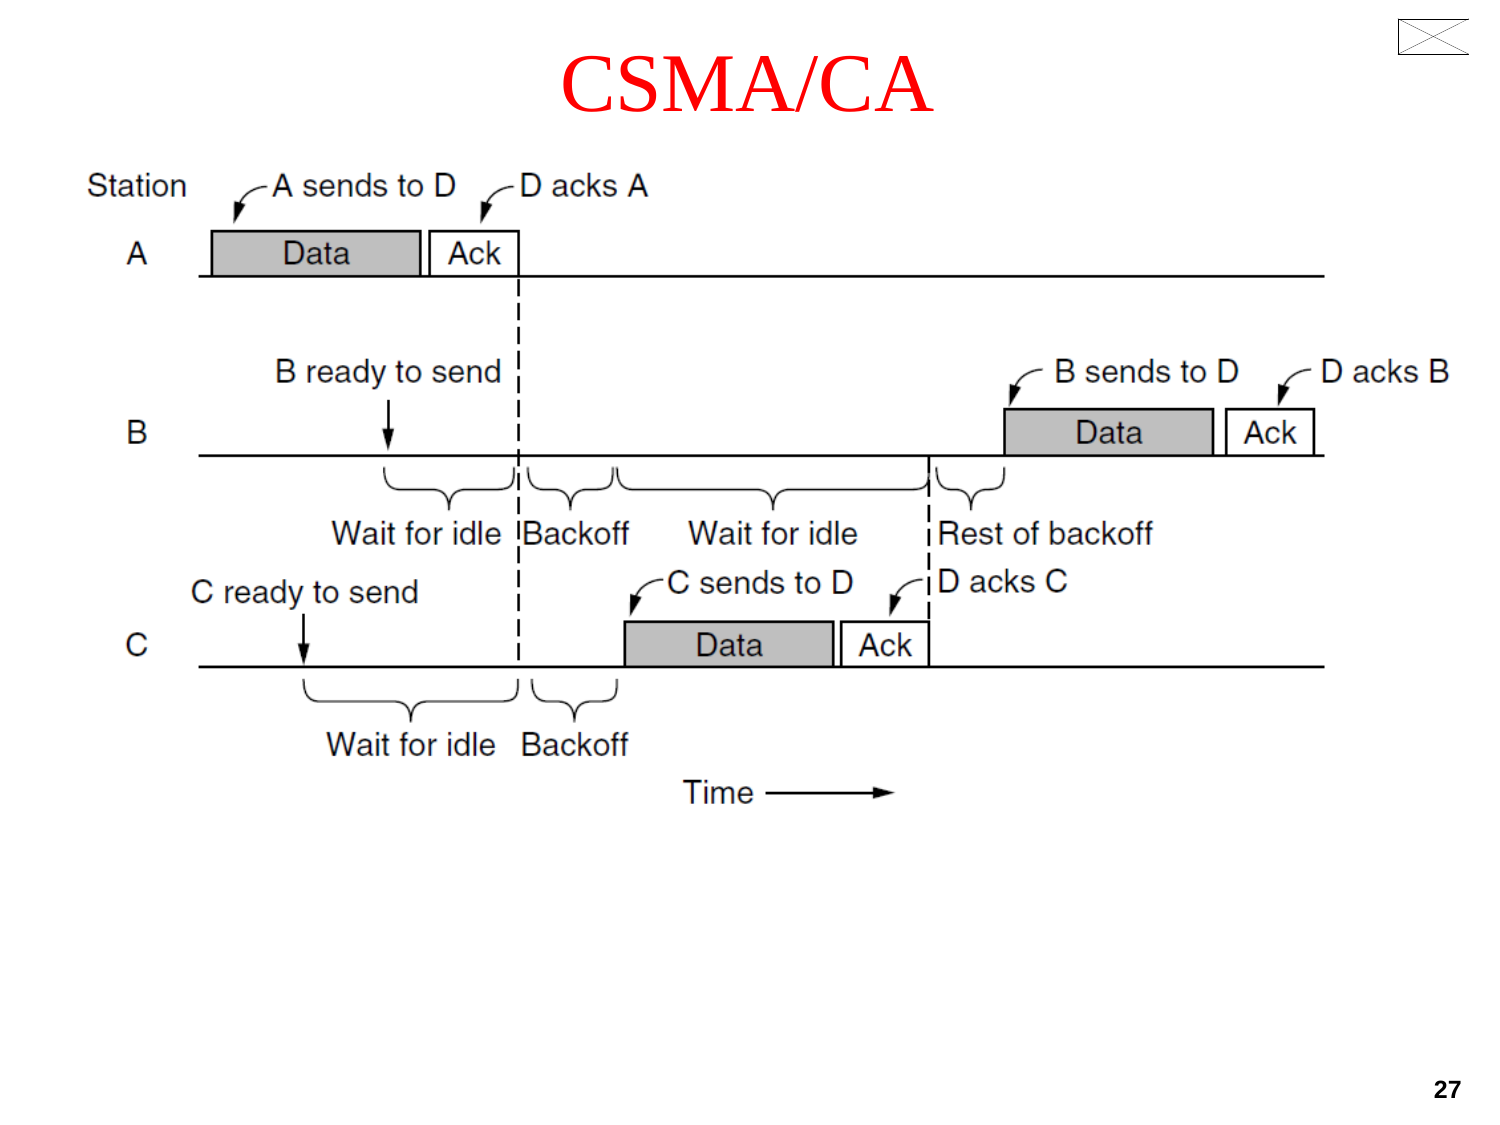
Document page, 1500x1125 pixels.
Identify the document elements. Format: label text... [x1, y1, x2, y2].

title CSMA/CA [25, 17, 1469, 141]
picture [62, 149, 1488, 866]
